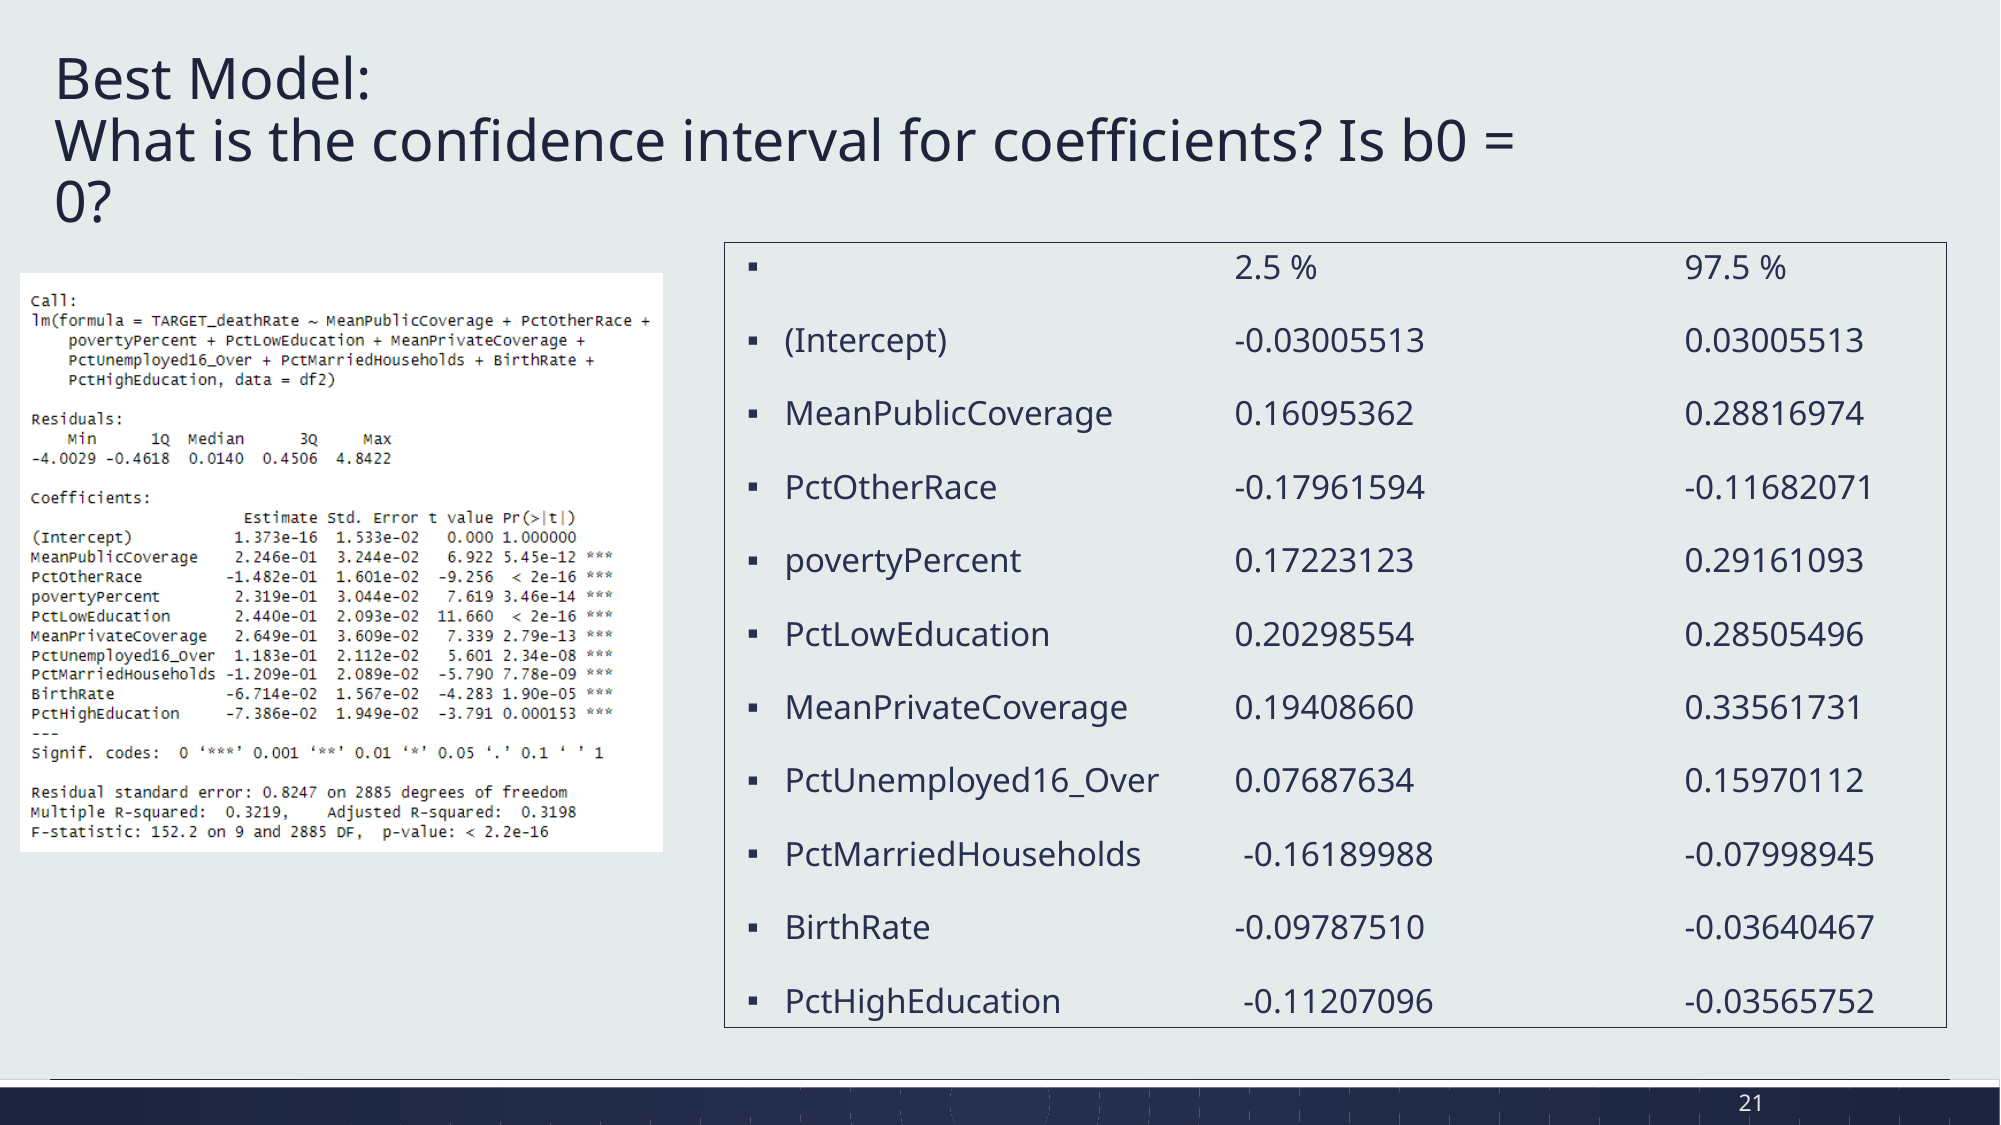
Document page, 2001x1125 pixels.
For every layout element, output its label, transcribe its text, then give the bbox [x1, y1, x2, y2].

slide_number 21 [1674, 1085, 1780, 1124]
title Best Model: What is the confidence interval for coefficients? Is b0 = 0? [40, 40, 1600, 243]
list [20, 273, 663, 852]
list 2.5 % 97.5 % (Intercept) -0.03005513 0.03005513 MeanPublicCoverage 0.16095362 0.28816974 PctOtherRace -0.17961594 -0.11682071 povertyPercent 0.17223123 0.29161093 PctLowEducation 0.20298554 0.28505496 MeanPrivateCoverage 0.19408660 0.33561731 PctUnemployed16_Over 0.07687634 0.15970112 PctMarriedHouseholds -0.16189988 -0.07998945 BirthRate -0.09787510 -0.03640467 PctHighEducation -0.11207096 -0.03565752 [724, 242, 1947, 1028]
